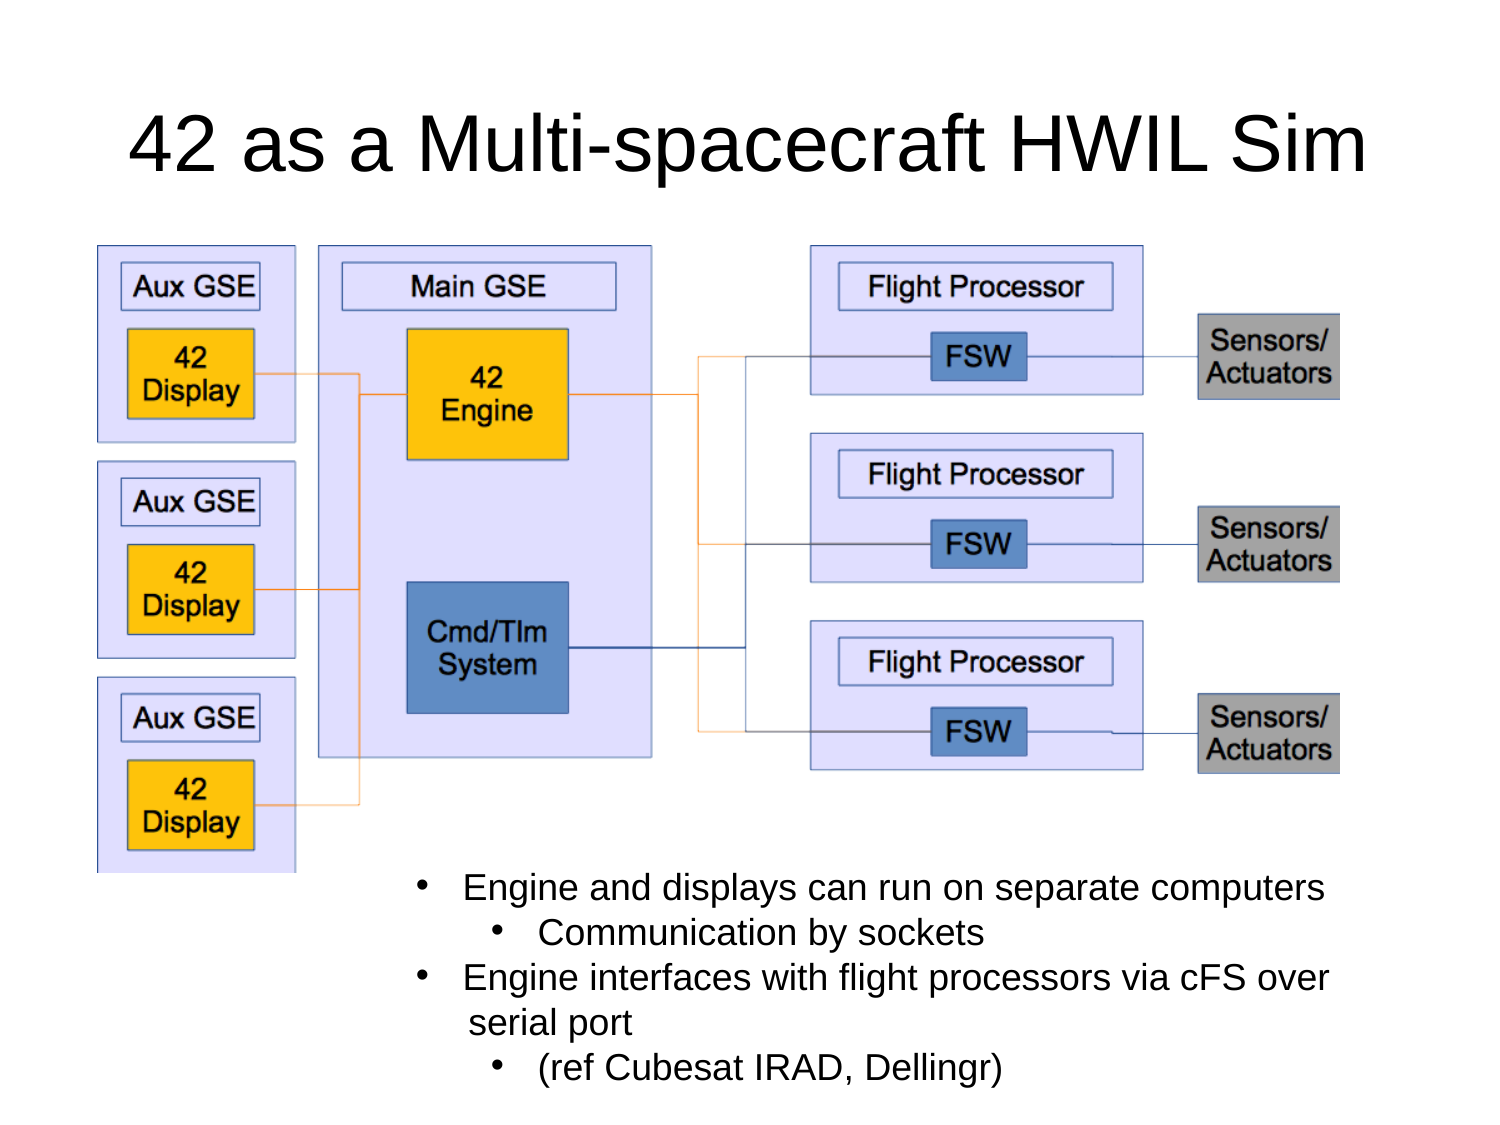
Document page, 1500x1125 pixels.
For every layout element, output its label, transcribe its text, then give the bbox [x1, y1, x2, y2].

text_box Engine and displays can run on separate computers Communication by sockets Engine interfaces with flight processors via cFS over serial port (ref Cubesat IRAD, Dellingr) [401, 855, 1356, 1095]
picture [97, 245, 1340, 873]
title 42 as a Multi-spacecraft HWIL Sim [75, 45, 1425, 233]
